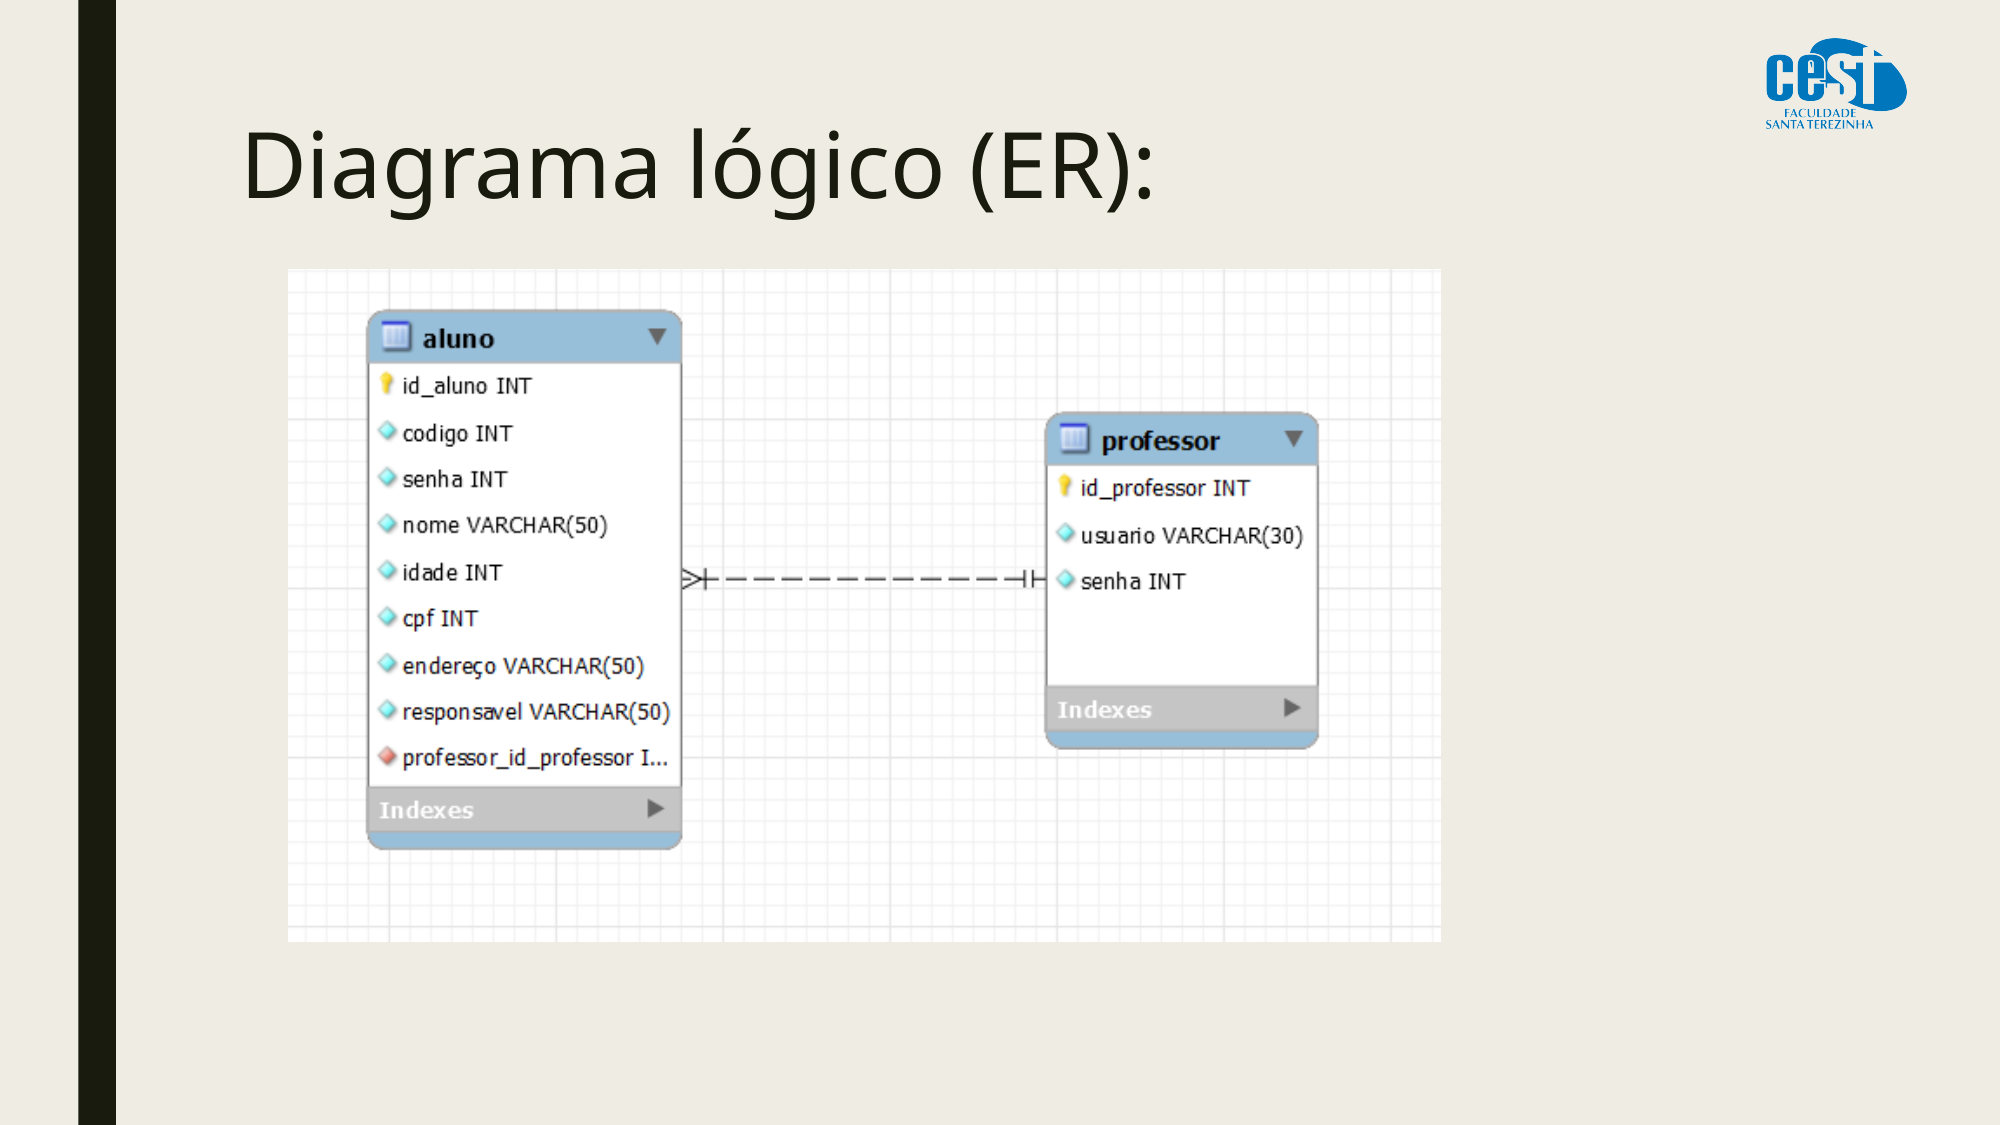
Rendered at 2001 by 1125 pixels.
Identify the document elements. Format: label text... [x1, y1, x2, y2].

picture [1766, 38, 1907, 129]
picture [288, 269, 1441, 942]
title Diagrama lógico (ER): [225, 112, 1800, 357]
